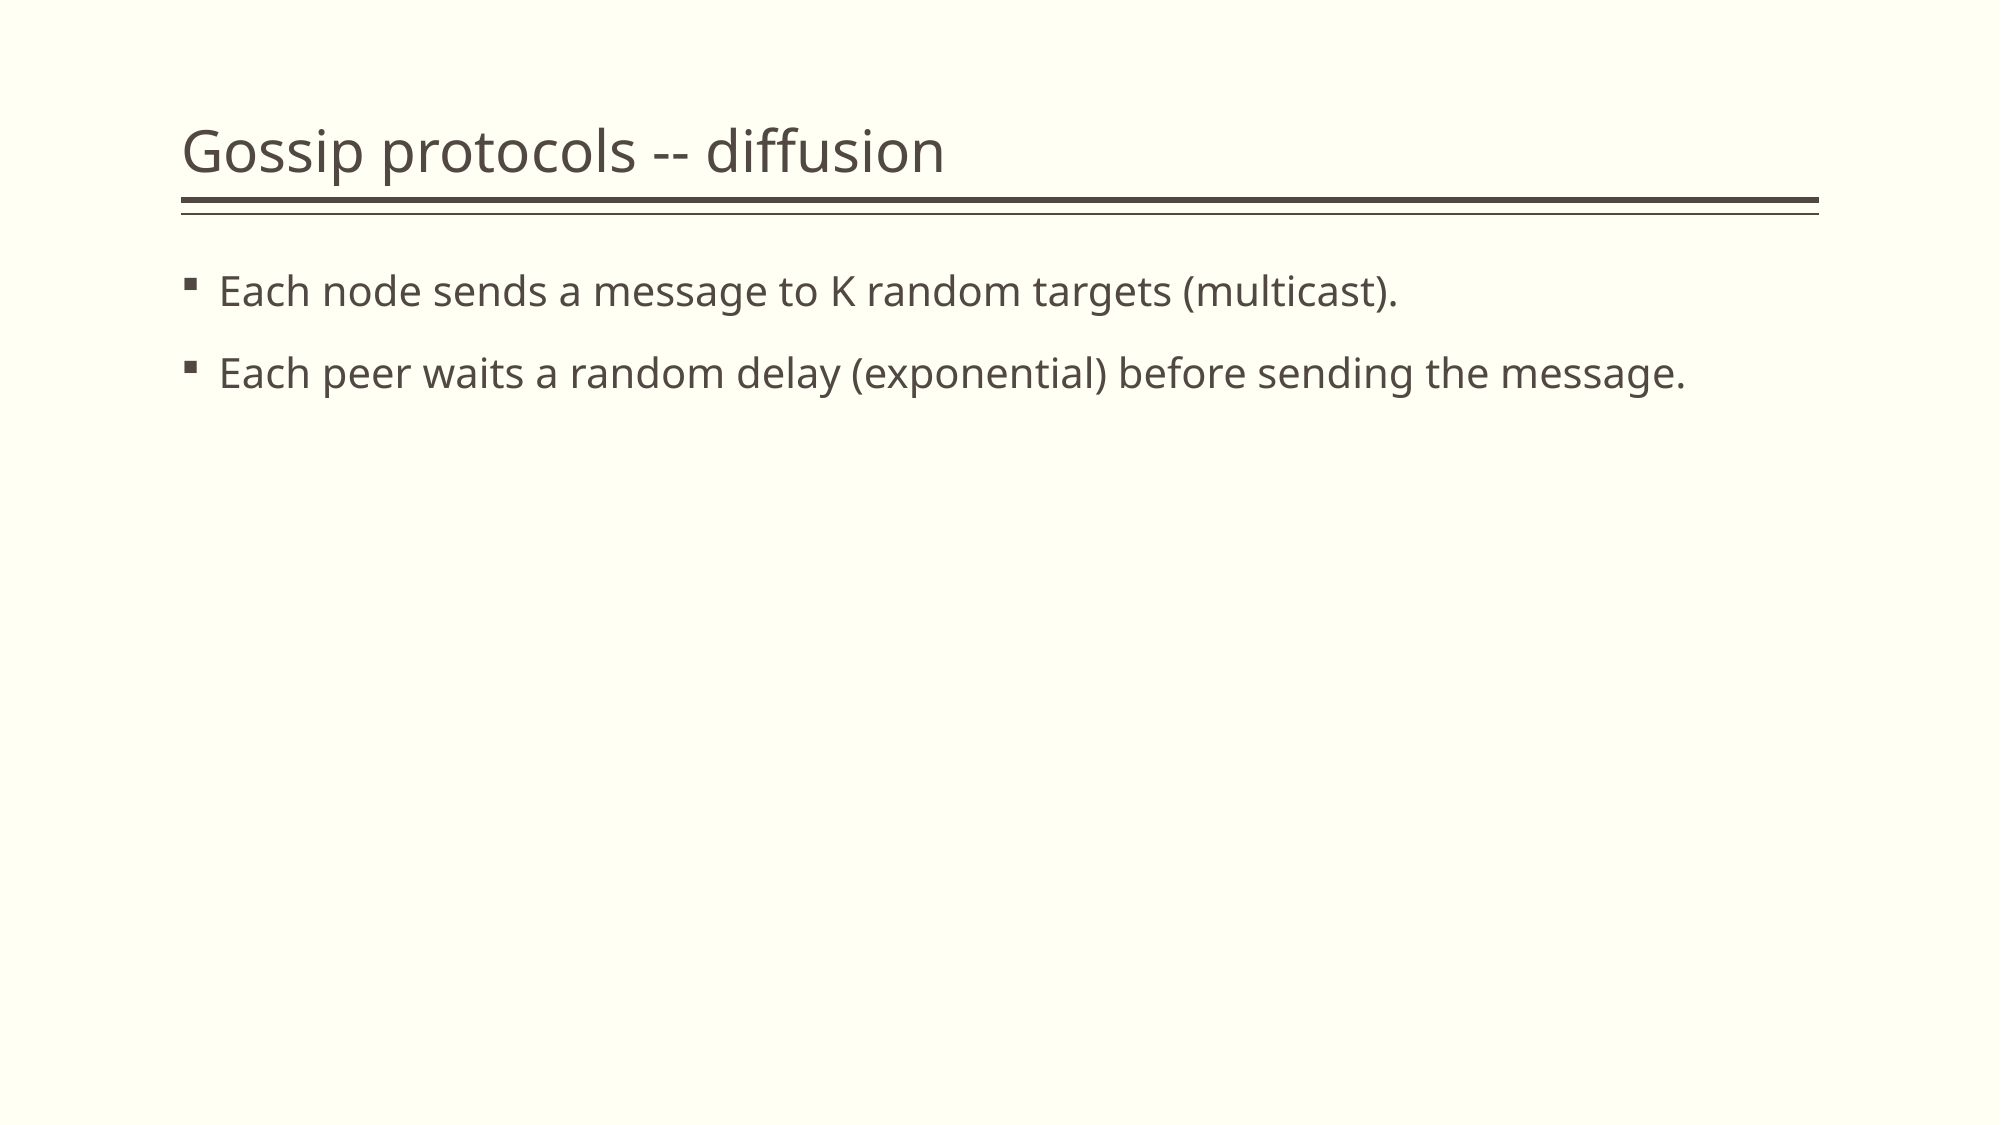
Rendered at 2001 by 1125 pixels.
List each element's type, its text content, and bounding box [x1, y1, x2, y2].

title Gossip protocols -- diffusion [181, 12, 1819, 193]
list Each node sends a message to K random targets (multicast). Each peer waits a random delay (exponential) before sending the message. [181, 262, 1819, 1013]
